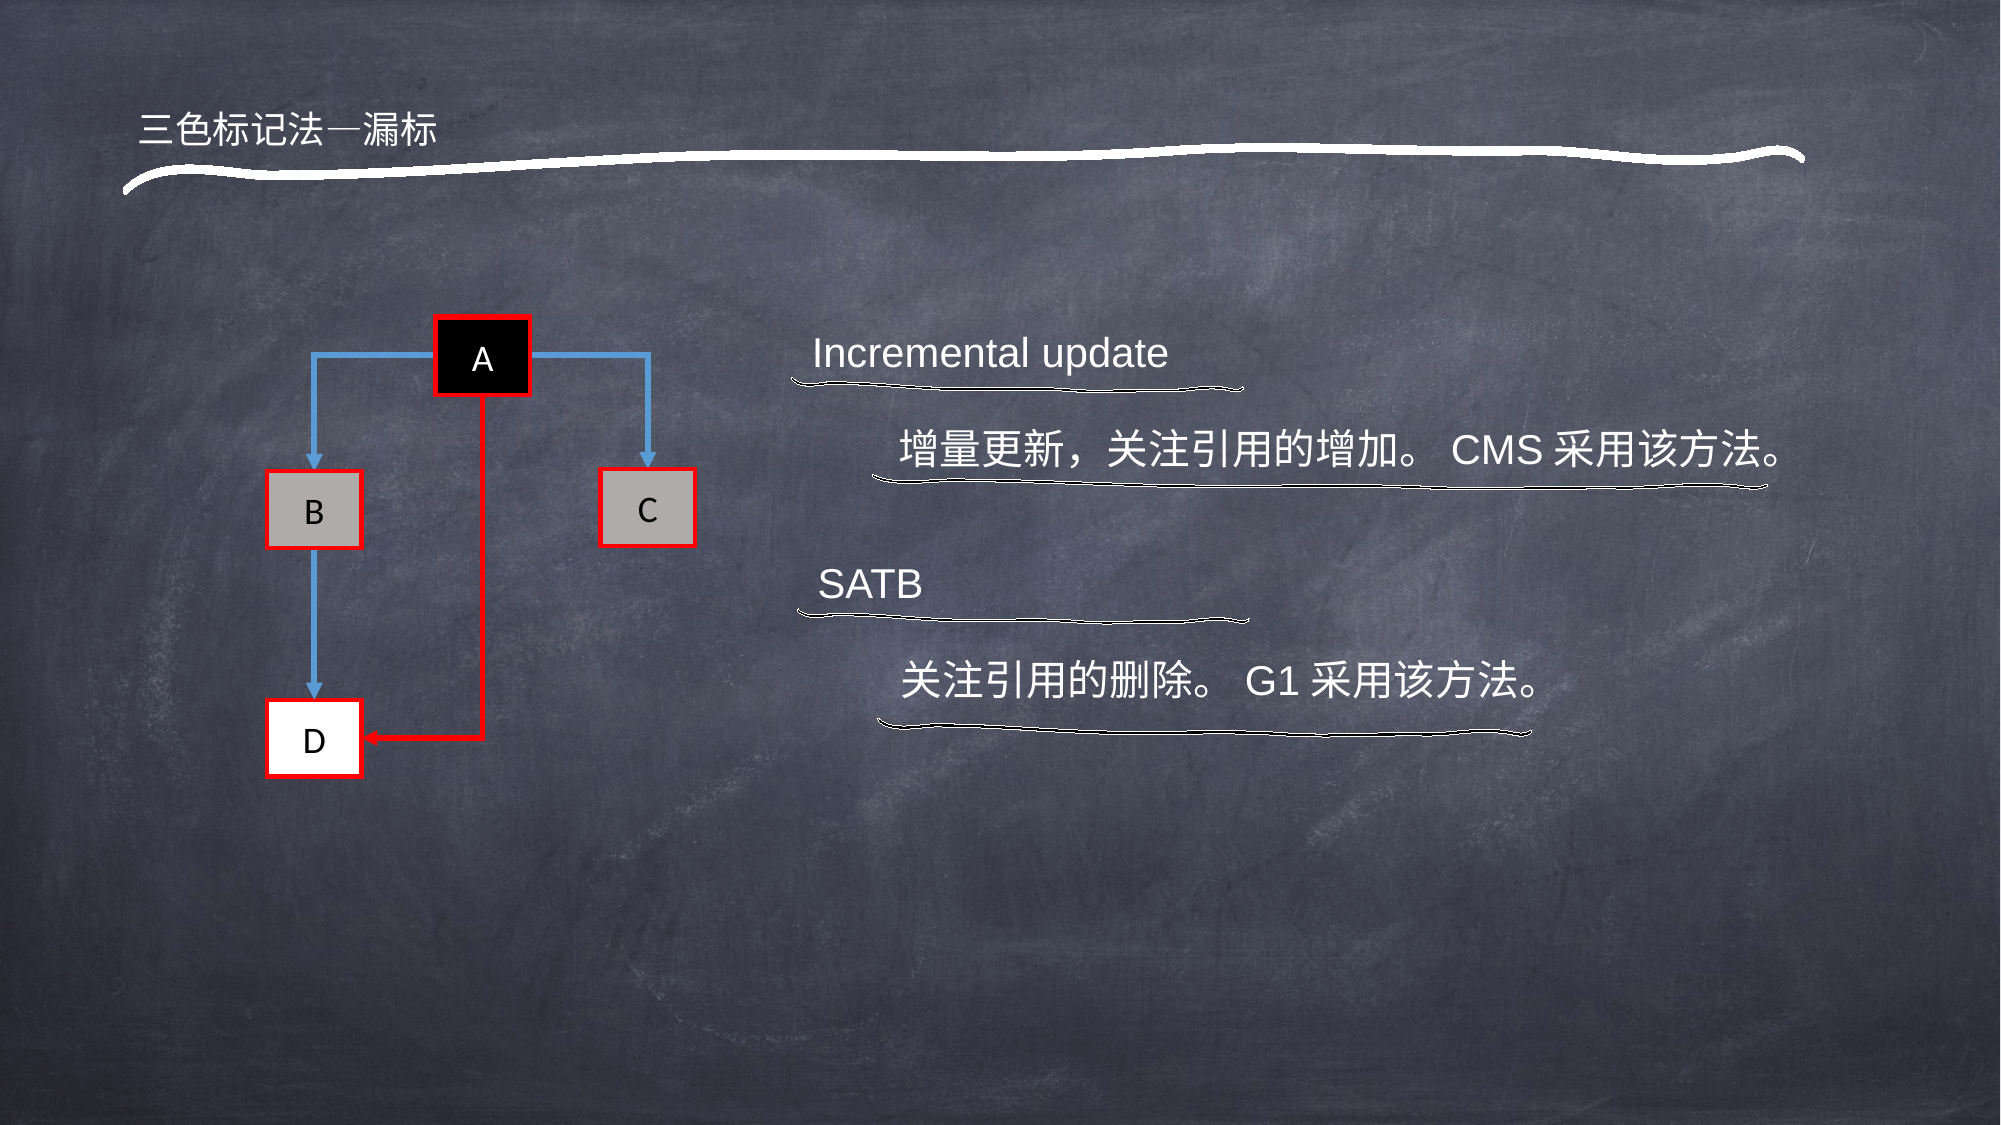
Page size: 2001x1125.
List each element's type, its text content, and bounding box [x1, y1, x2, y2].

text_box A [434, 317, 531, 396]
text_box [250, 505, 594, 628]
picture [0, 0, 2001, 1125]
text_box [529, 355, 648, 470]
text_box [871, 415, 1799, 493]
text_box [791, 318, 1259, 395]
text_box 三色标记法—漏标 [123, 98, 576, 159]
text_box D [266, 699, 363, 777]
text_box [877, 646, 1555, 739]
text_box [123, 143, 1805, 195]
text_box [314, 354, 436, 472]
text_box B [266, 470, 363, 505]
text_box C [600, 468, 696, 547]
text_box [797, 549, 1265, 625]
